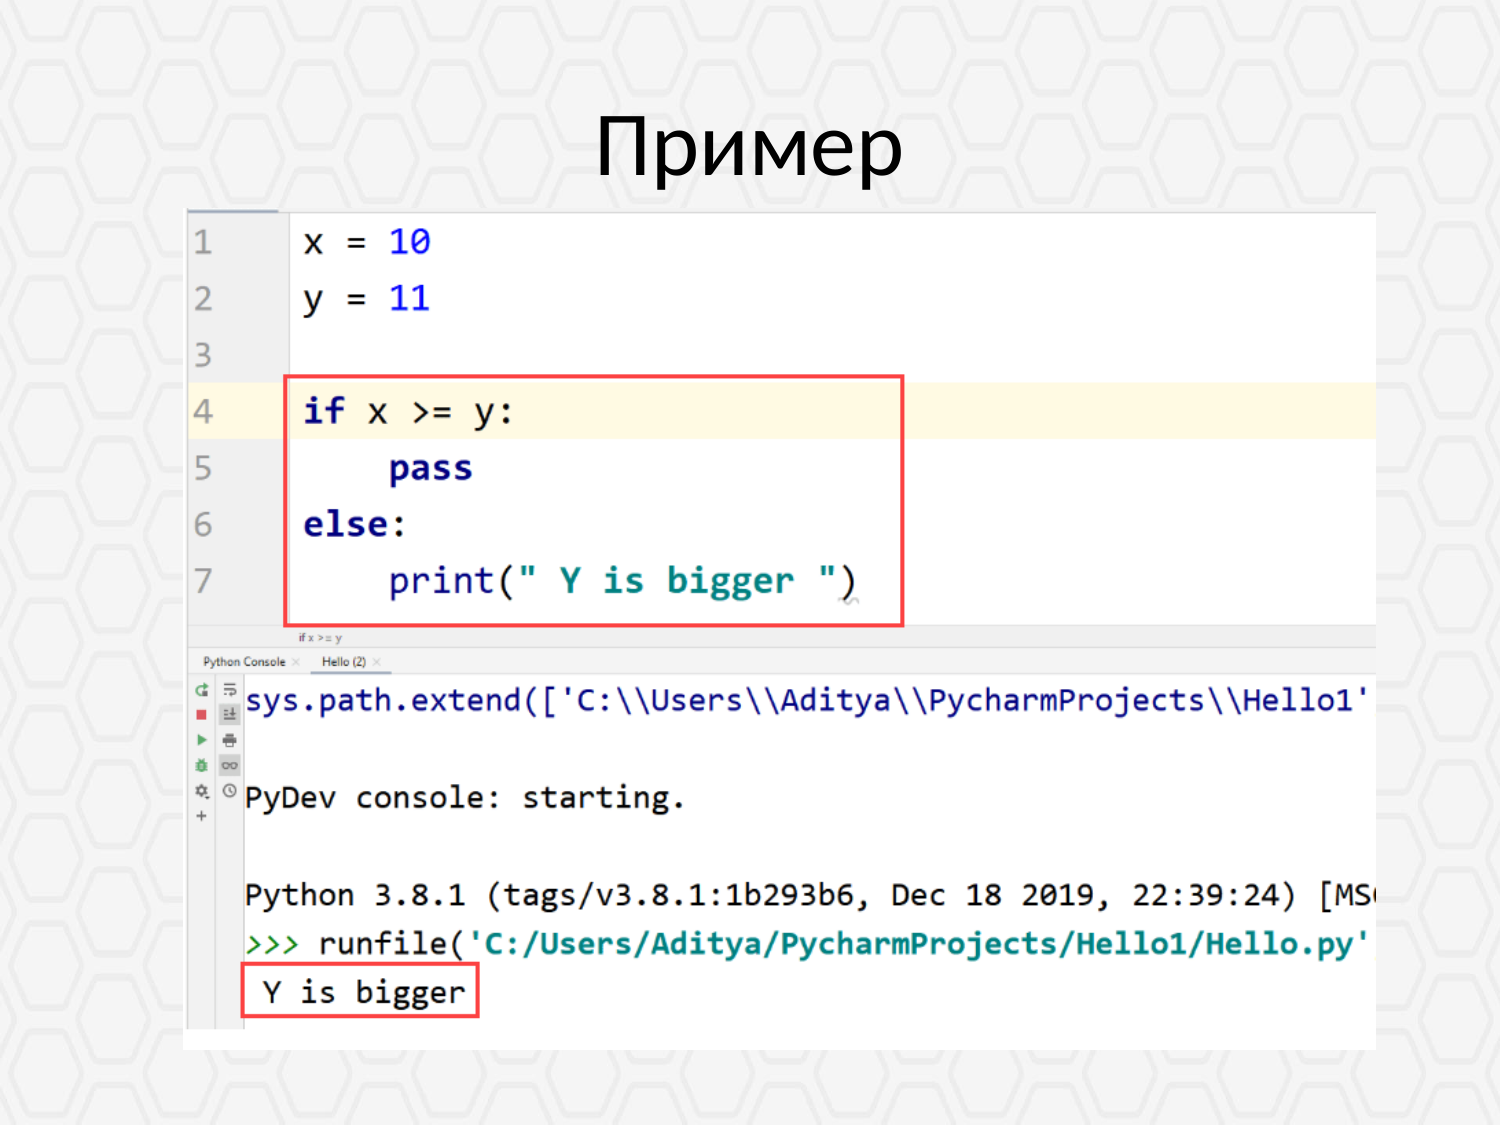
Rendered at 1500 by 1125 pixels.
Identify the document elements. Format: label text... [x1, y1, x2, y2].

picture [0, 0, 1500, 1125]
title Пример [75, 45, 1425, 233]
